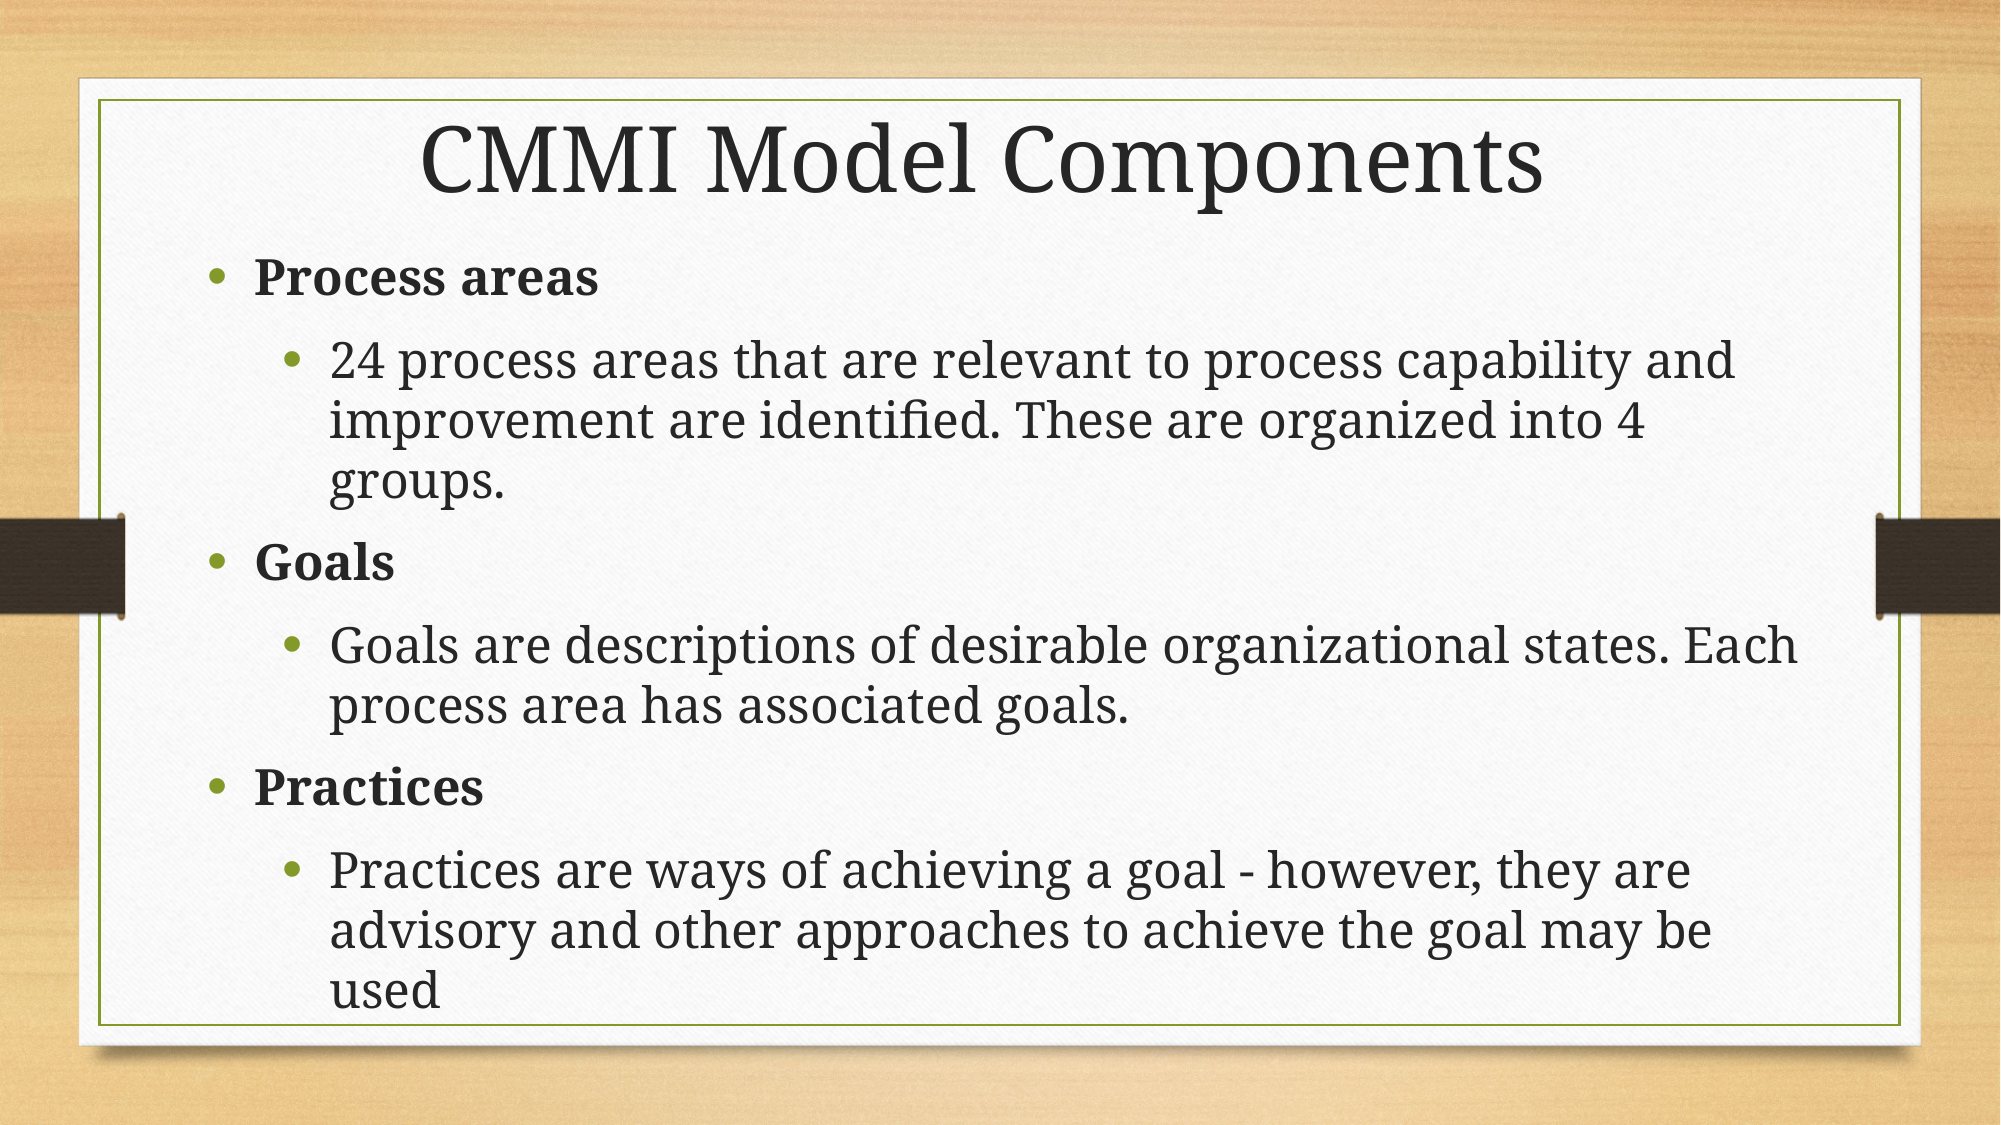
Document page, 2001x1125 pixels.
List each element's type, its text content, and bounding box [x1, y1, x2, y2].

text_box CMMI Model Components [384, 93, 1581, 238]
text_box Process areas 24 process areas that are relevant to process capability and improvement are identified. These are organized into 4 groups. Goals Goals are descriptions of desirable organizational states. Each process area has associated goals. Practices Practices are ways of achieving a goal - however, they are advisory and other approaches to achieve the goal may be used [193, 238, 1828, 981]
picture [0, 0, 2001, 1125]
